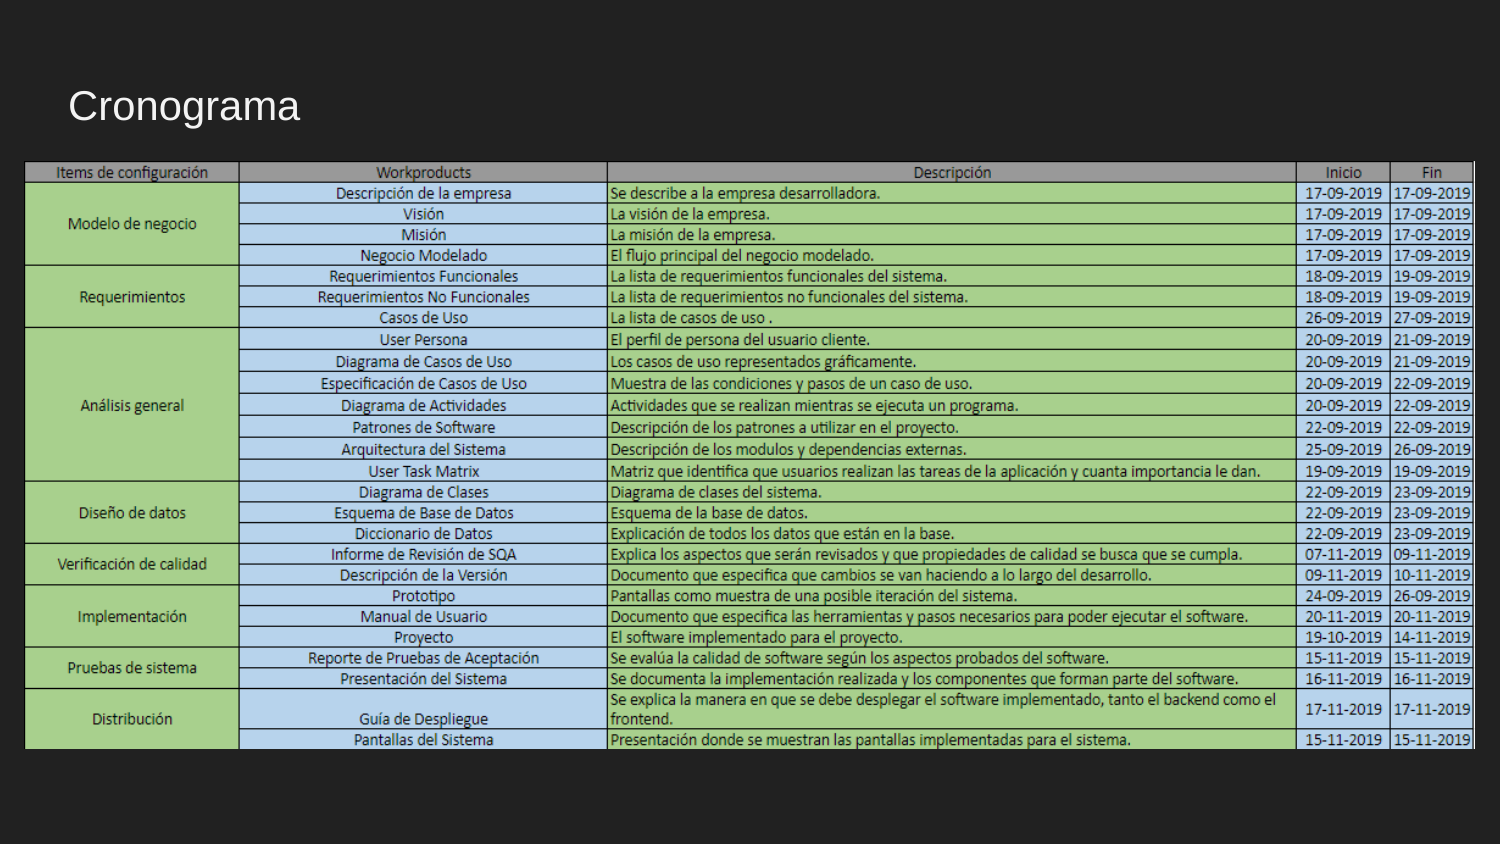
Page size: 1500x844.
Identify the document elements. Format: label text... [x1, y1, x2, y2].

picture [24, 161, 1476, 750]
text_box Cronograma [53, 63, 995, 160]
